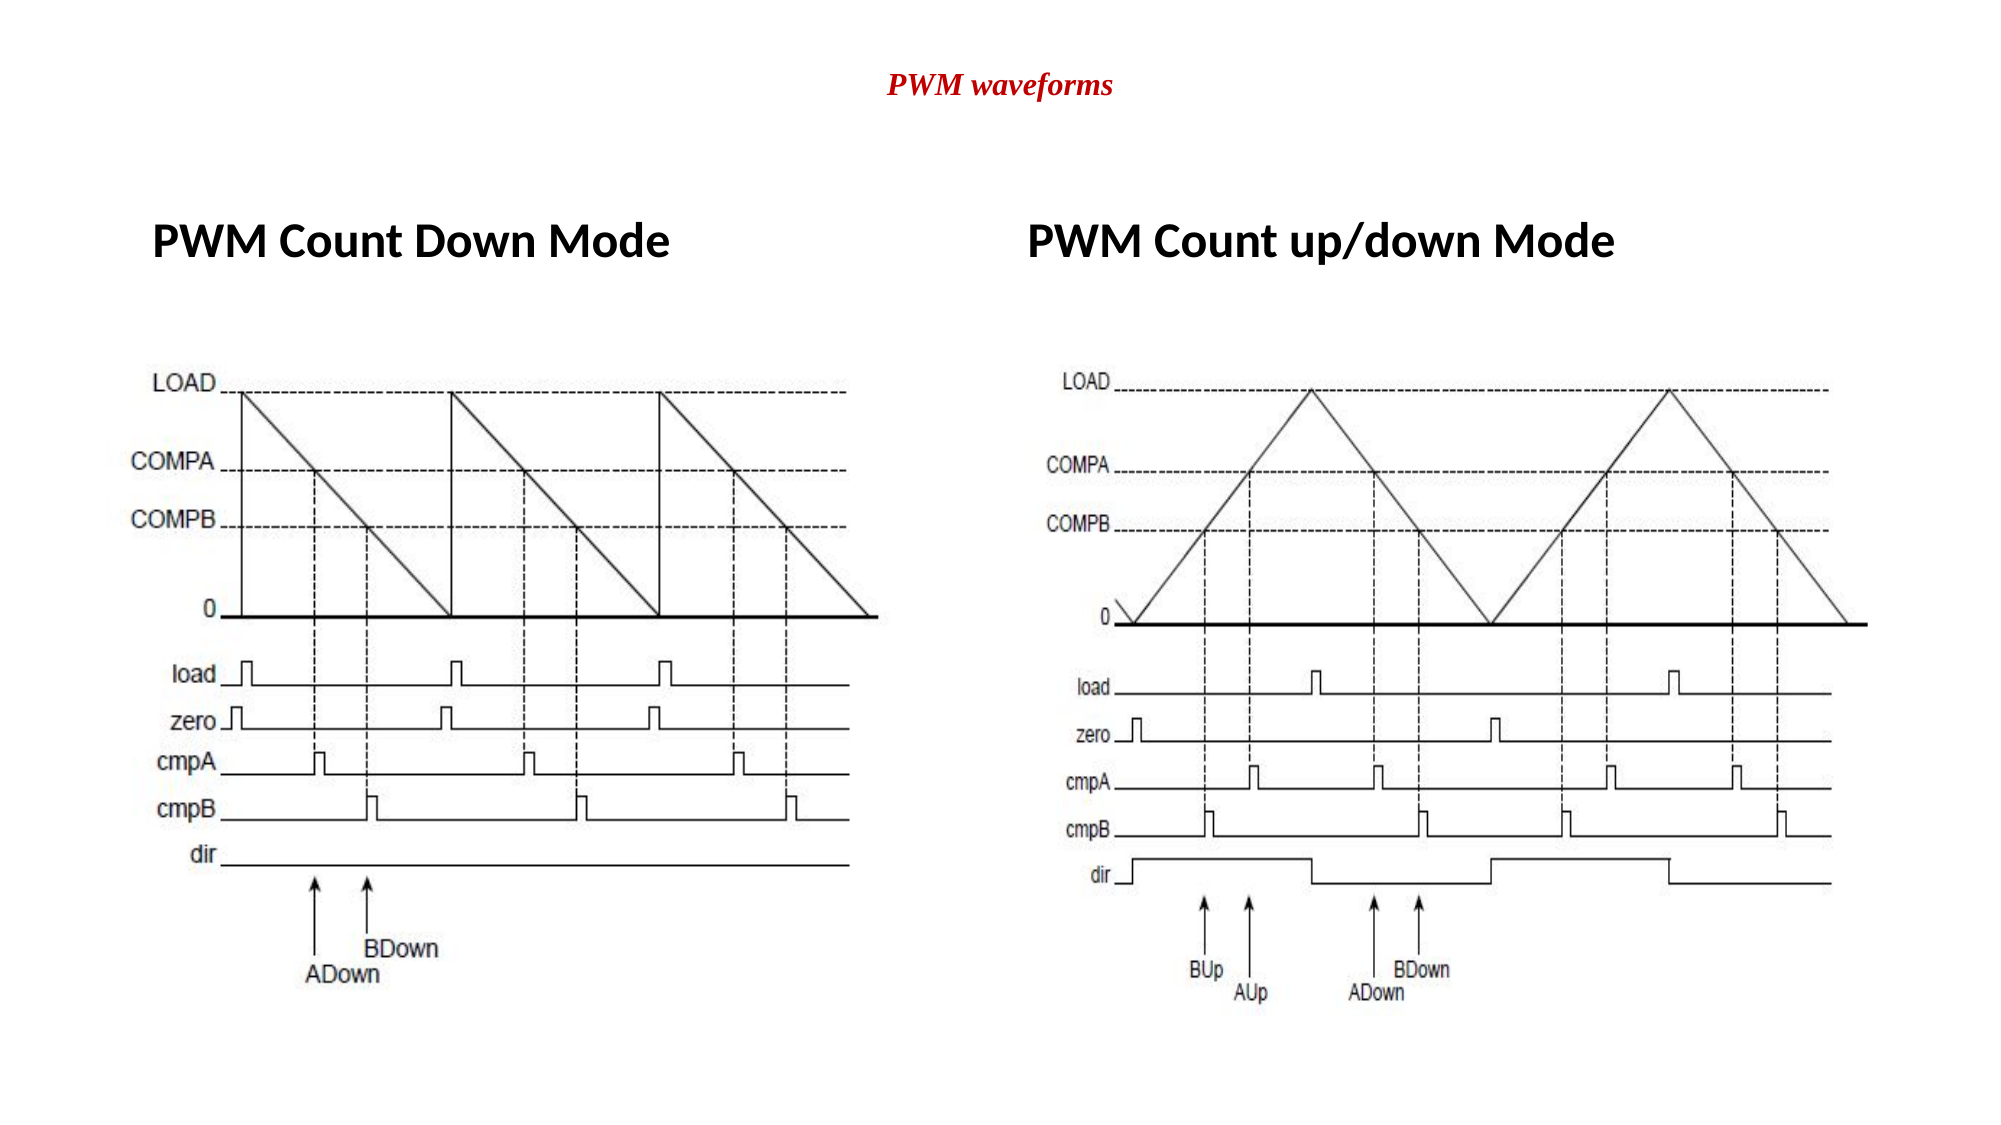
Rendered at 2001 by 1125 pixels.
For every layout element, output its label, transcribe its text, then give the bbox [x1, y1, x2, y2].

title PWM waveforms [137, 59, 1863, 110]
list PWM Count up/down Mode [1012, 184, 1863, 276]
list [1012, 350, 1894, 1016]
list PWM Count Down Mode [137, 184, 984, 276]
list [106, 350, 953, 1016]
